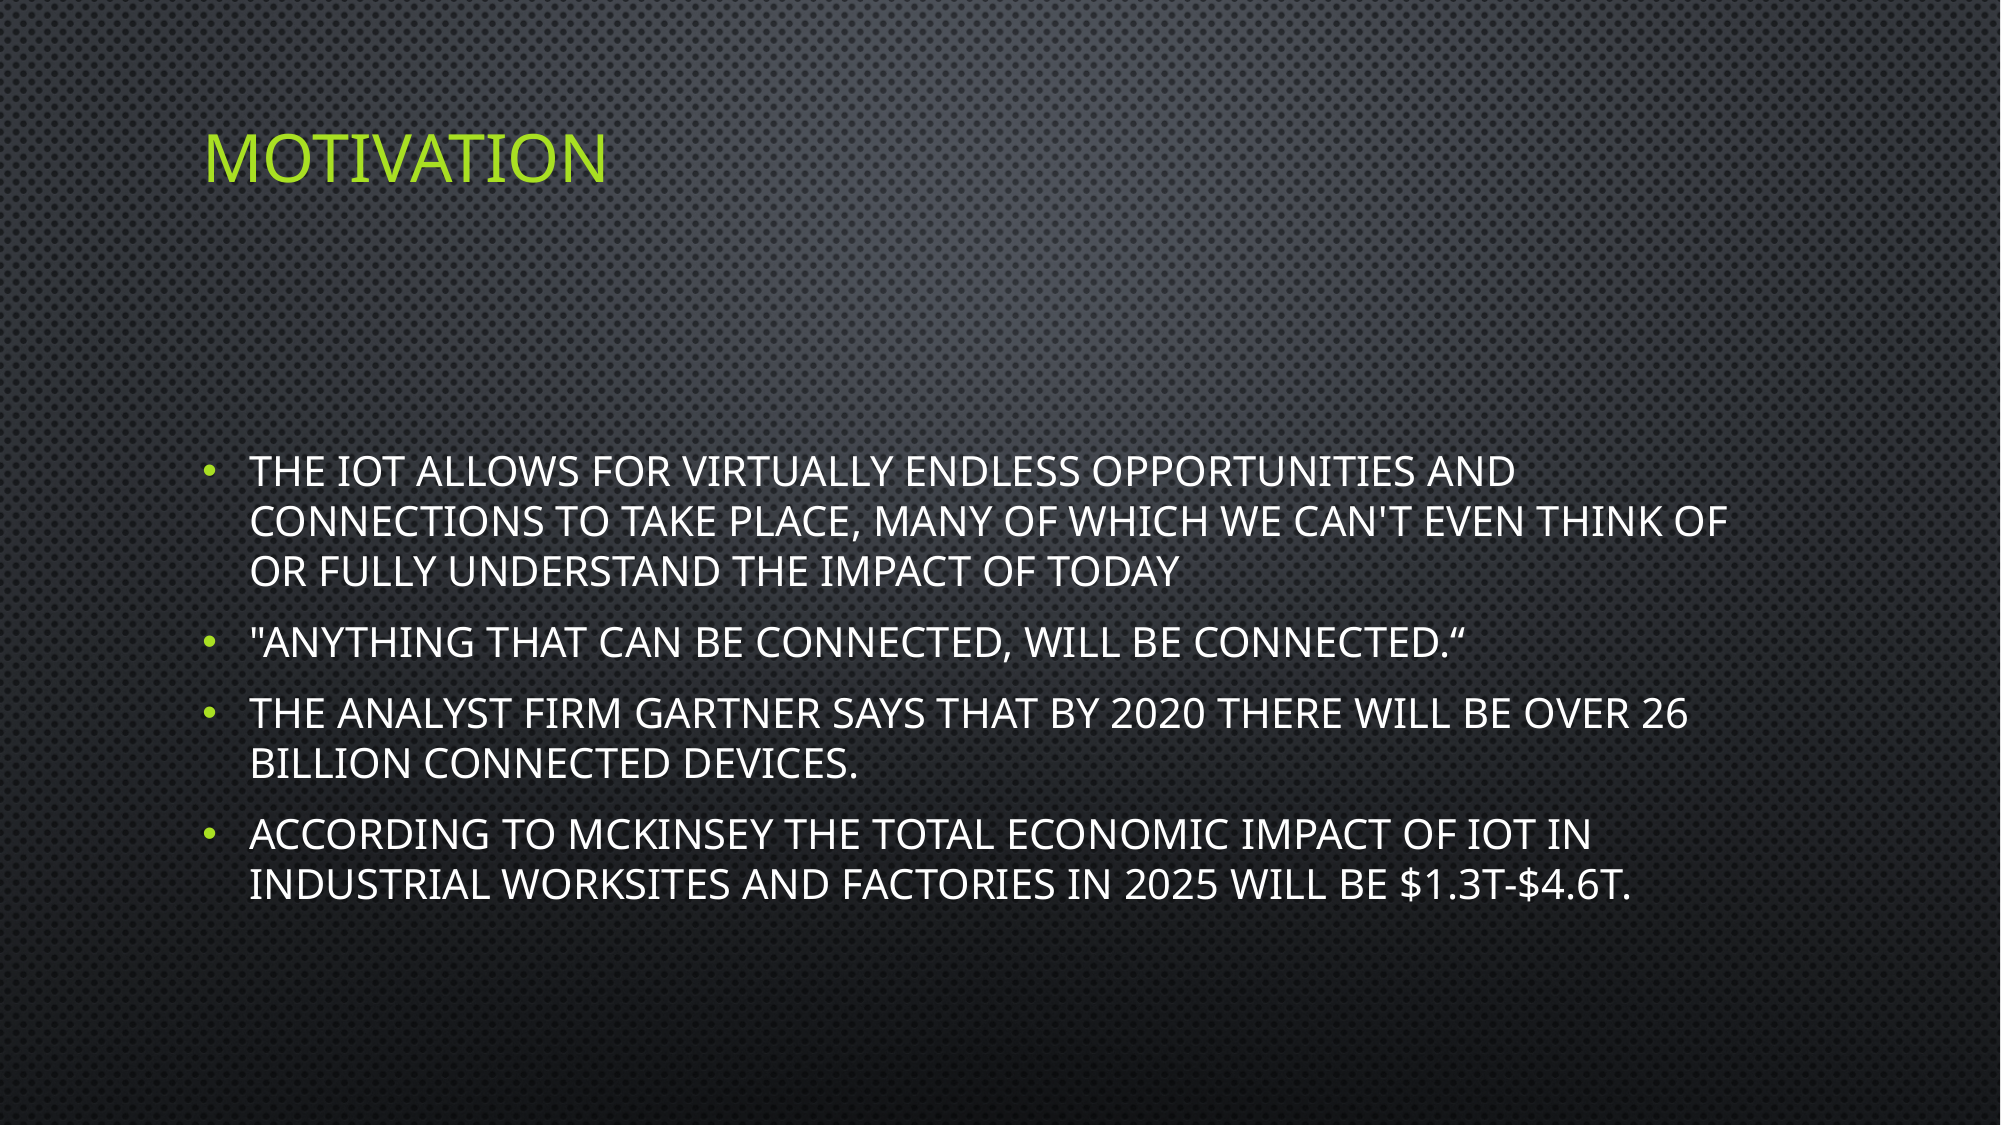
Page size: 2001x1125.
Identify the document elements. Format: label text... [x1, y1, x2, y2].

title MOTIVATION [187, 0, 1813, 313]
list The IoT allows for virtually endless opportunities and connections to take place, many of which we can't even think of or fully understand the impact of today "Anything that can be connected, will be connected.“ The analyst firm Gartner says that by 2020 there will be over 26 billion connected devices. According to McKinsey the total economic impact of IoT in industrial worksites and factories in 2025 will be $1.3T-$4.6T. [187, 437, 1813, 950]
